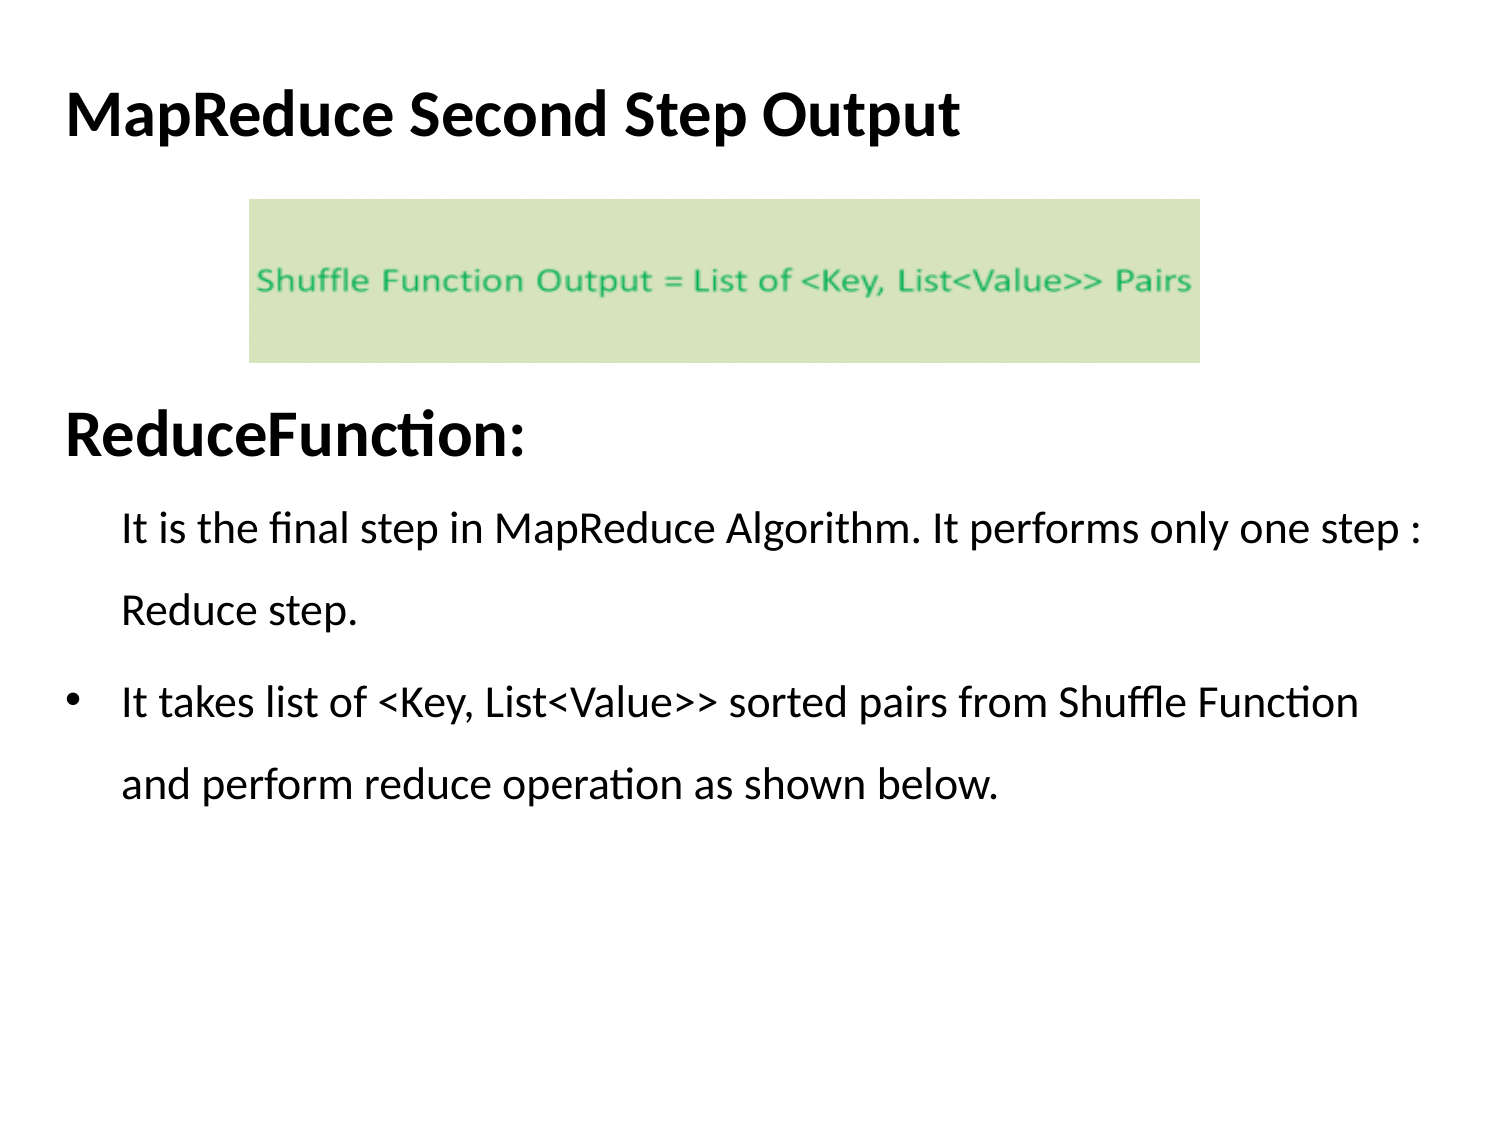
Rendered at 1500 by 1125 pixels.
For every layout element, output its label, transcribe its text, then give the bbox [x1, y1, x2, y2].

picture [249, 199, 1201, 363]
list MapReduce Second Step Output ReduceFunction: It is the final step in MapReduce Algorithm. It performs only one step : Reduce step. It takes list of <Key, List<Value>> sorted pairs from Shuffle Function and perform reduce operation as shown below. [50, 62, 1450, 1088]
